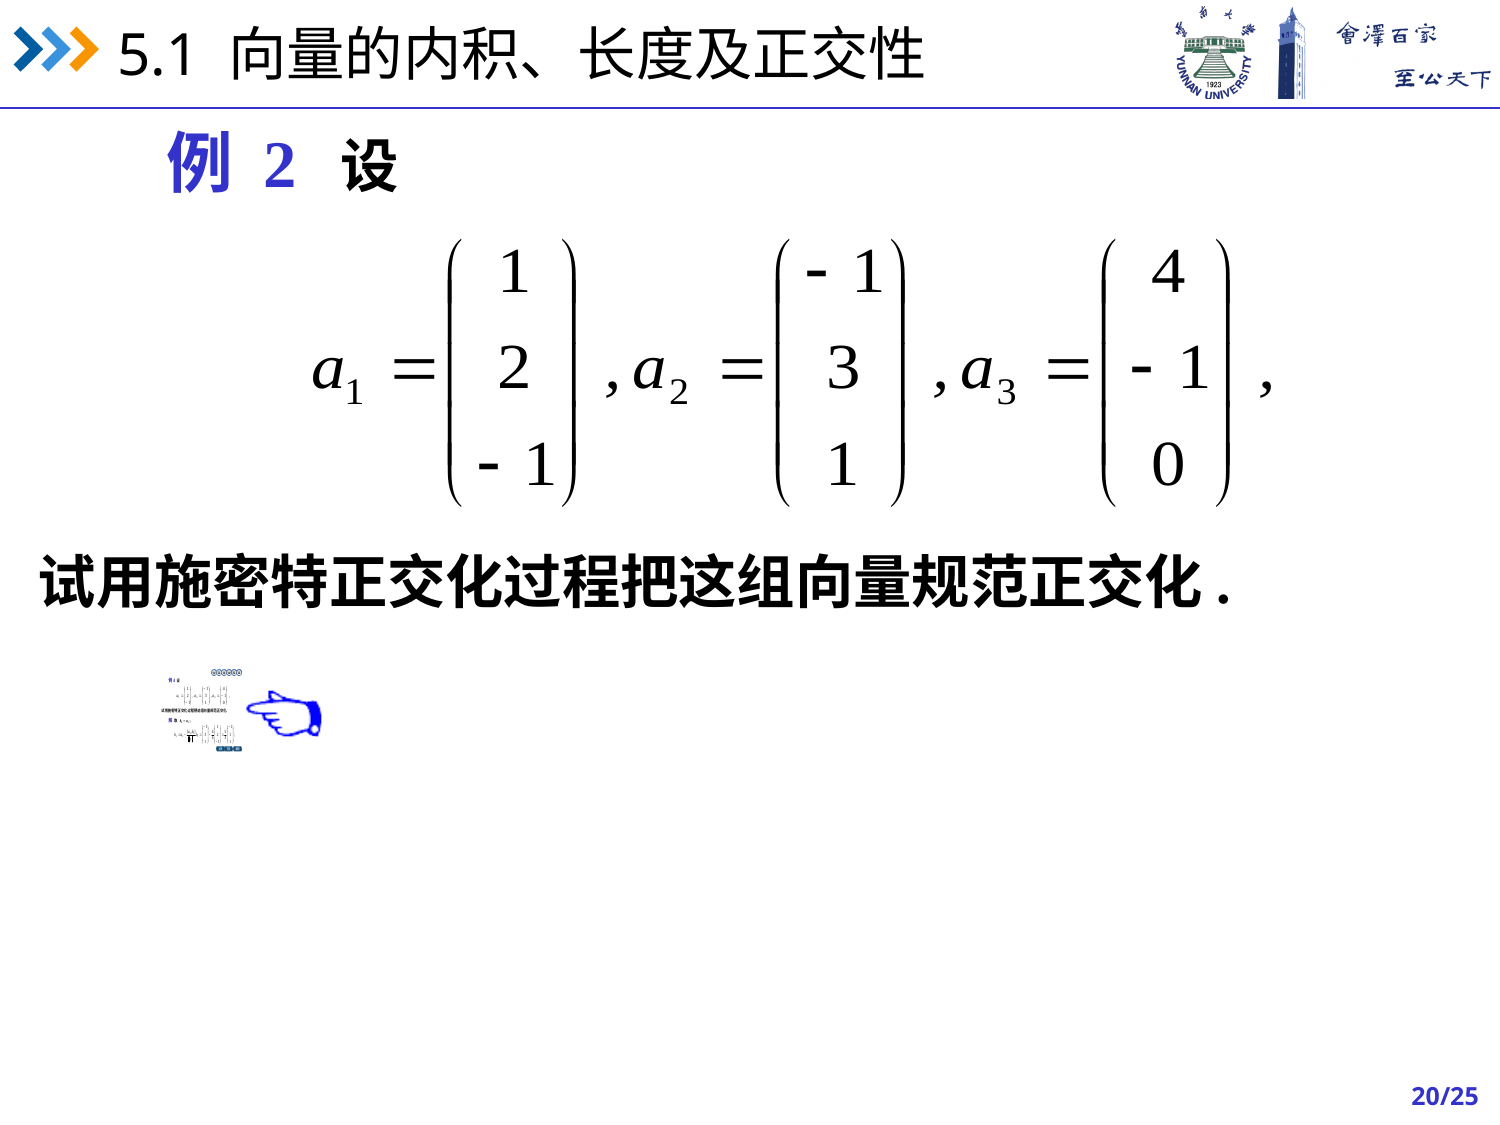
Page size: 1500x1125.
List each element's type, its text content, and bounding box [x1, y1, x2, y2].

text_box 例 2 设 [151, 112, 877, 208]
picture [1272, 6, 1496, 99]
text_box 试用施密特正交化过程把这组向量规范正交化. [23, 537, 1286, 623]
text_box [301, 222, 1283, 523]
picture [1175, 6, 1256, 99]
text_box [159, 668, 243, 752]
picture [242, 686, 325, 746]
